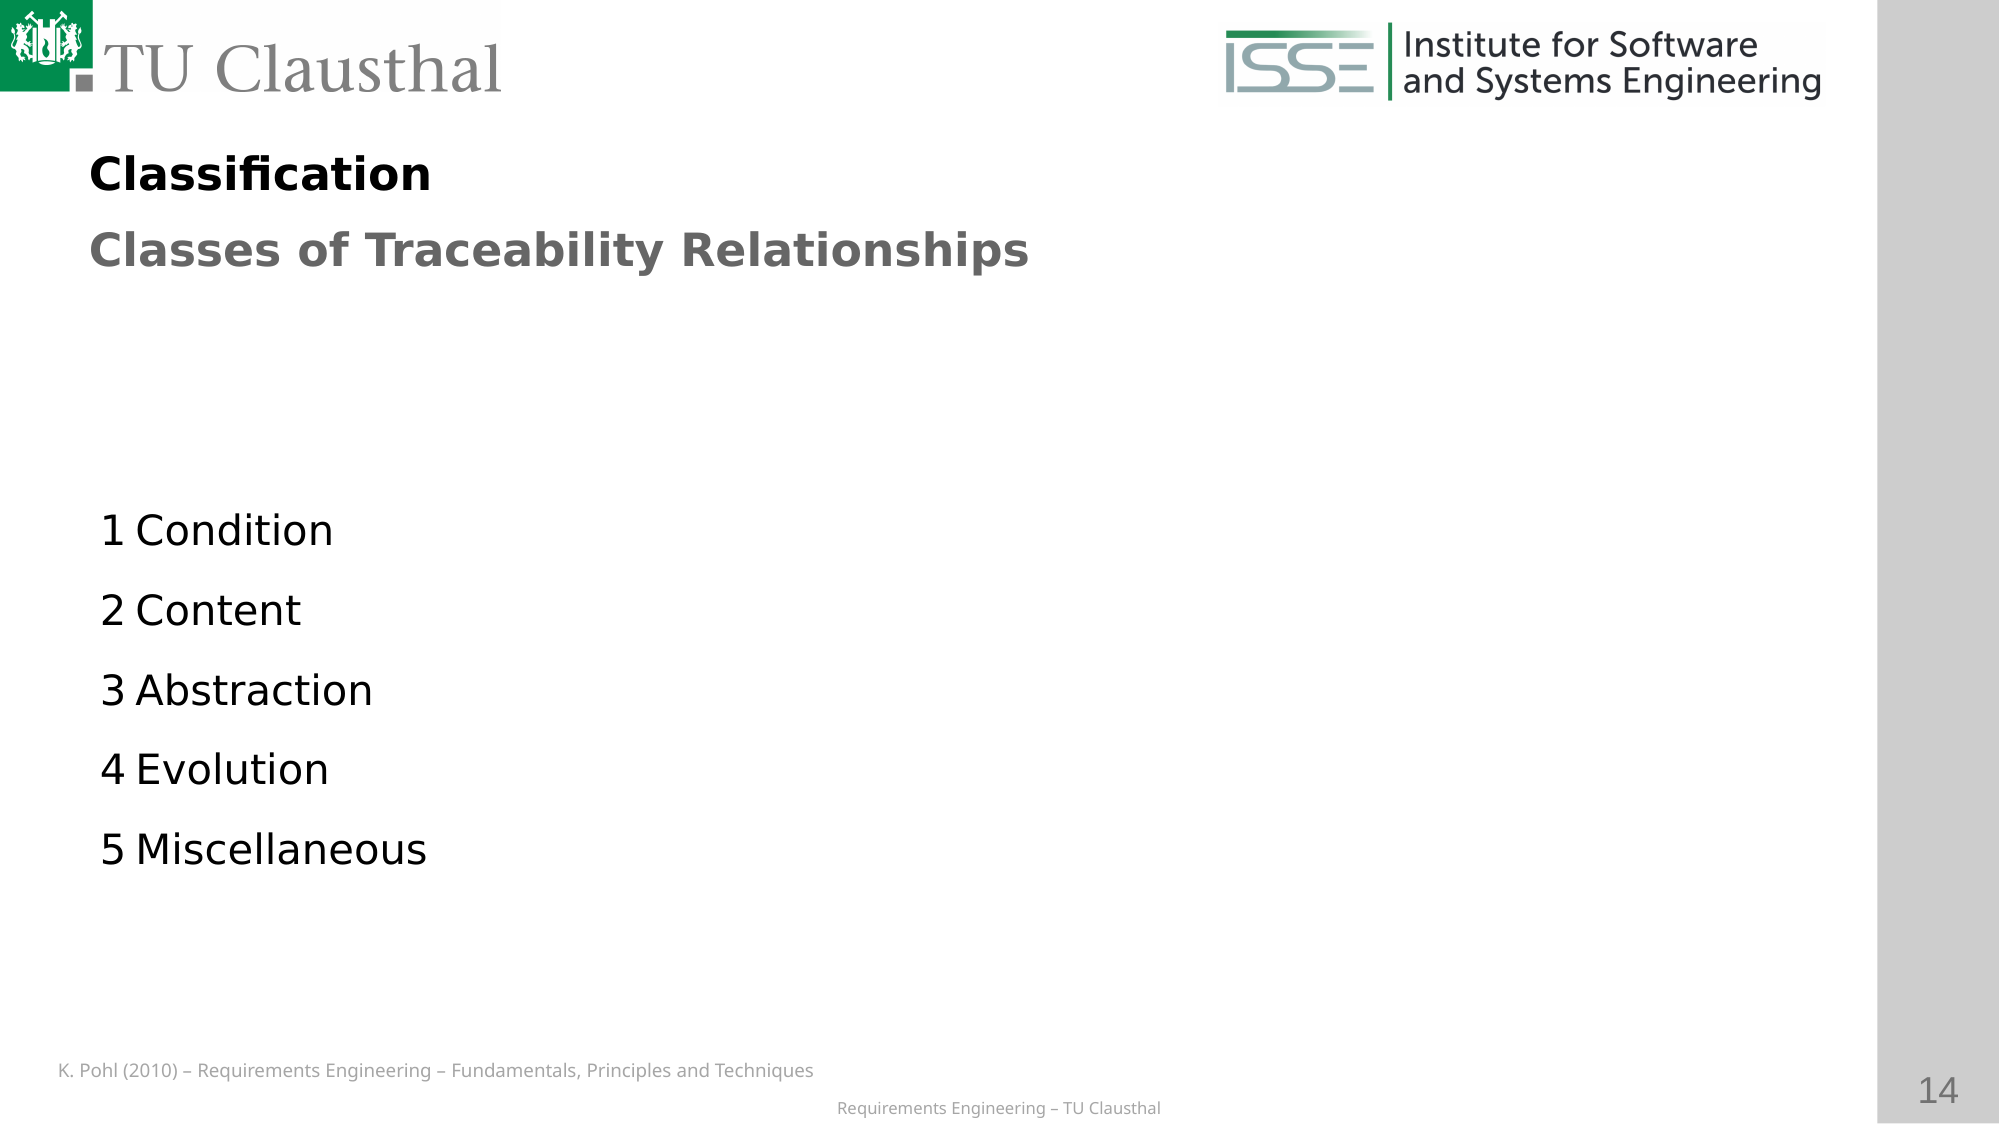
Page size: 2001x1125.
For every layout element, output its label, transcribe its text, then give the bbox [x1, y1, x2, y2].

picture [1218, 22, 1826, 107]
text_box Classes of Traceability Relationships [89, 207, 1788, 290]
list Condition Content Abstraction Evolution Miscellaneous [99, 290, 1837, 1087]
text_box [74, 280, 1424, 995]
text_box Classification [89, 118, 1788, 200]
picture [0, 0, 501, 92]
text_box K. Pohl (2010) – Requirements Engineering – Fundamentals, Principles and Techniques [43, 1051, 1835, 1089]
